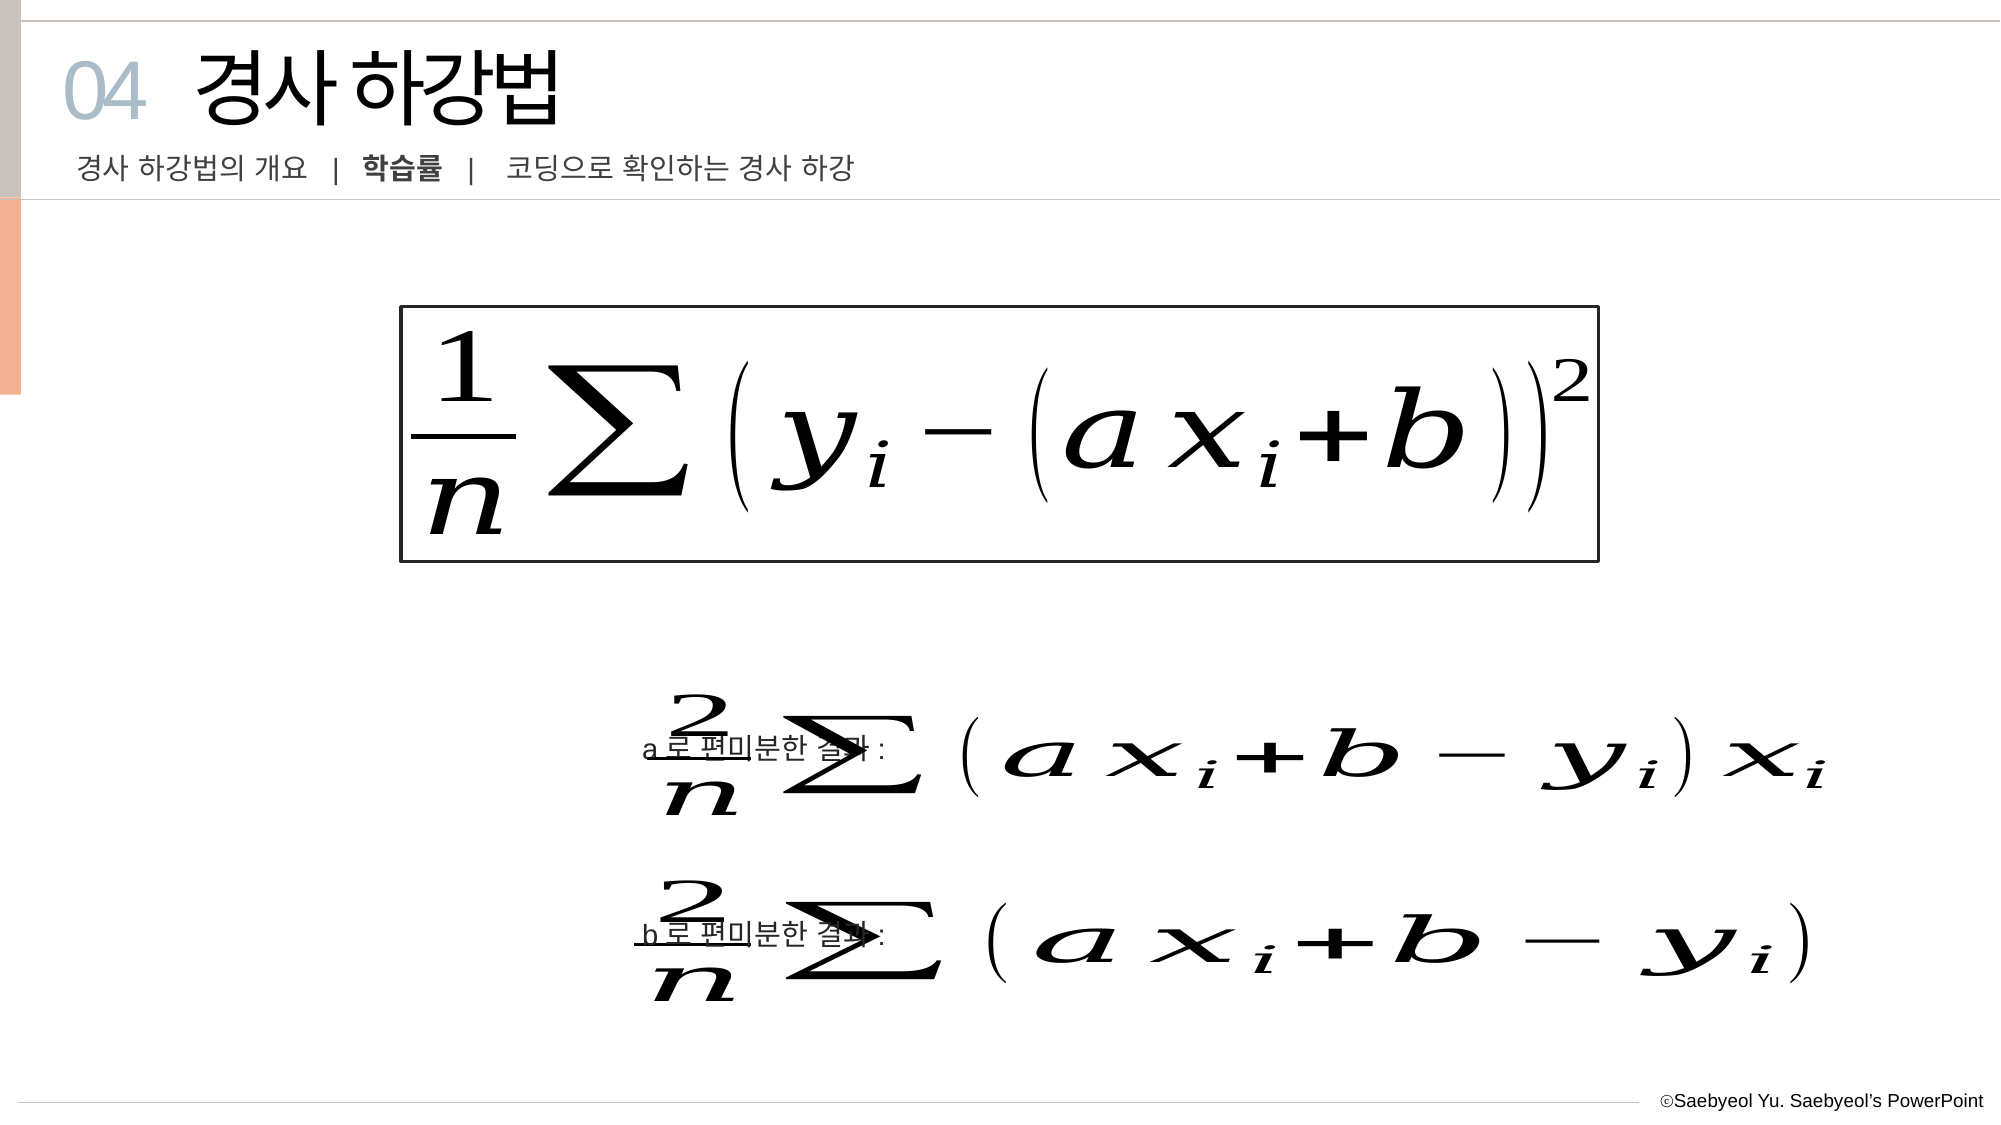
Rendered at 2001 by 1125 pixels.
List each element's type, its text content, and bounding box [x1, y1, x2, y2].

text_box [0, 200, 21, 395]
text_box 경사 하강법의 개요 | 학습률 | 코딩으로 확인하는 경사 하강 [61, 143, 871, 193]
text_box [0, 0, 21, 198]
text_box 04 경사 하강법 [50, 28, 579, 144]
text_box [166, 308, 1834, 1018]
